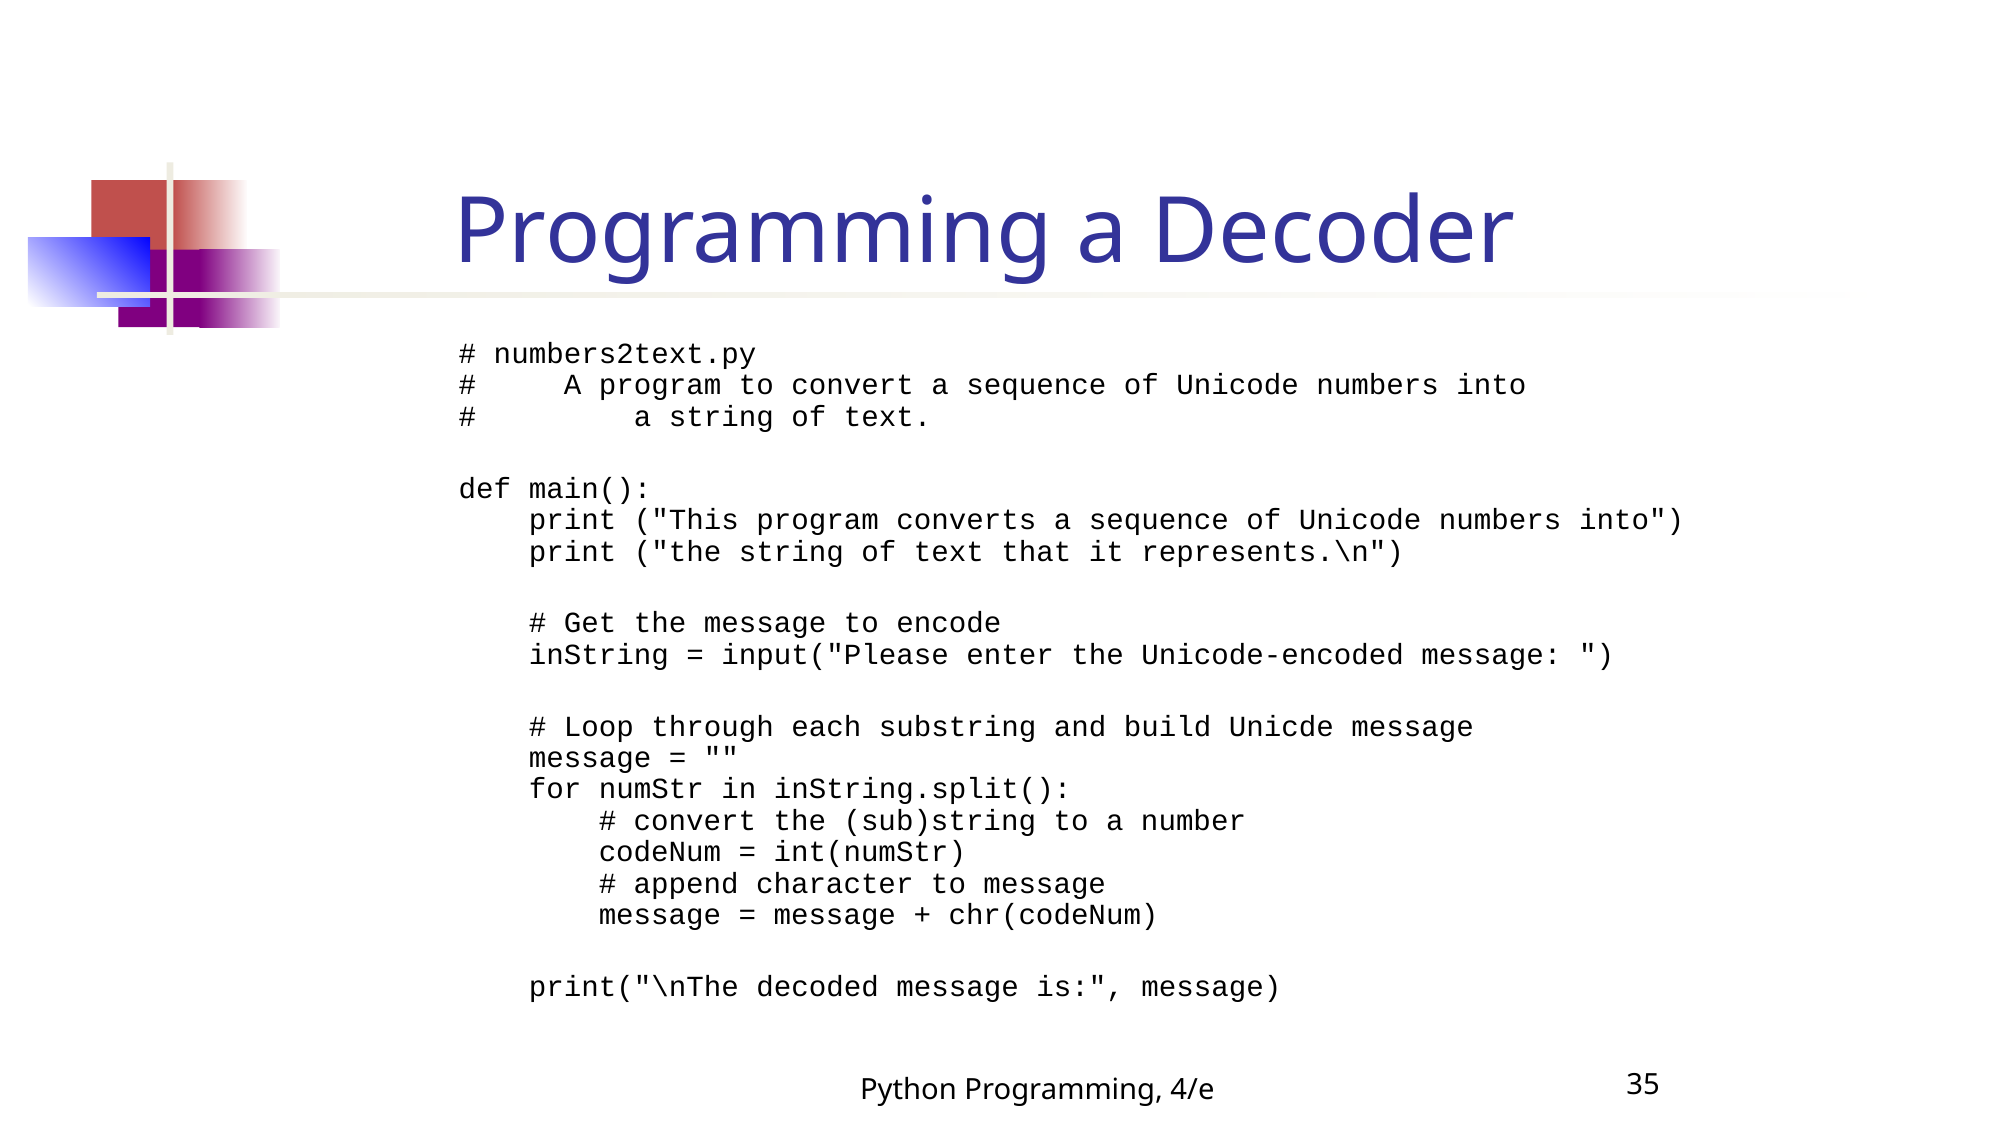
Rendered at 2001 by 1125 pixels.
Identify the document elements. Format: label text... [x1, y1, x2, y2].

text_box Python Programming, 4/e [799, 1037, 1275, 1113]
text_box 35 [1362, 1037, 1675, 1113]
text_box # numbers2text.py # A program to convert a sequence of Unicode numbers into # a string of text. def main(): print ("This program converts a sequence of Unicode numbers into") print ("the string of text that it represents.\n") # Get the message to encode inString = input("Please enter the Unicode-encoded message: ") # Loop through each substring and build Unicde message message = "" for numStr in inString.split(): # convert the (sub)string to a number codeNum = int(numStr) # append character to message message = message + chr(codeNum) print("\nThe decoded message is:", message) [443, 330, 1719, 1006]
text_box Programming a Decoder [438, 101, 1717, 289]
